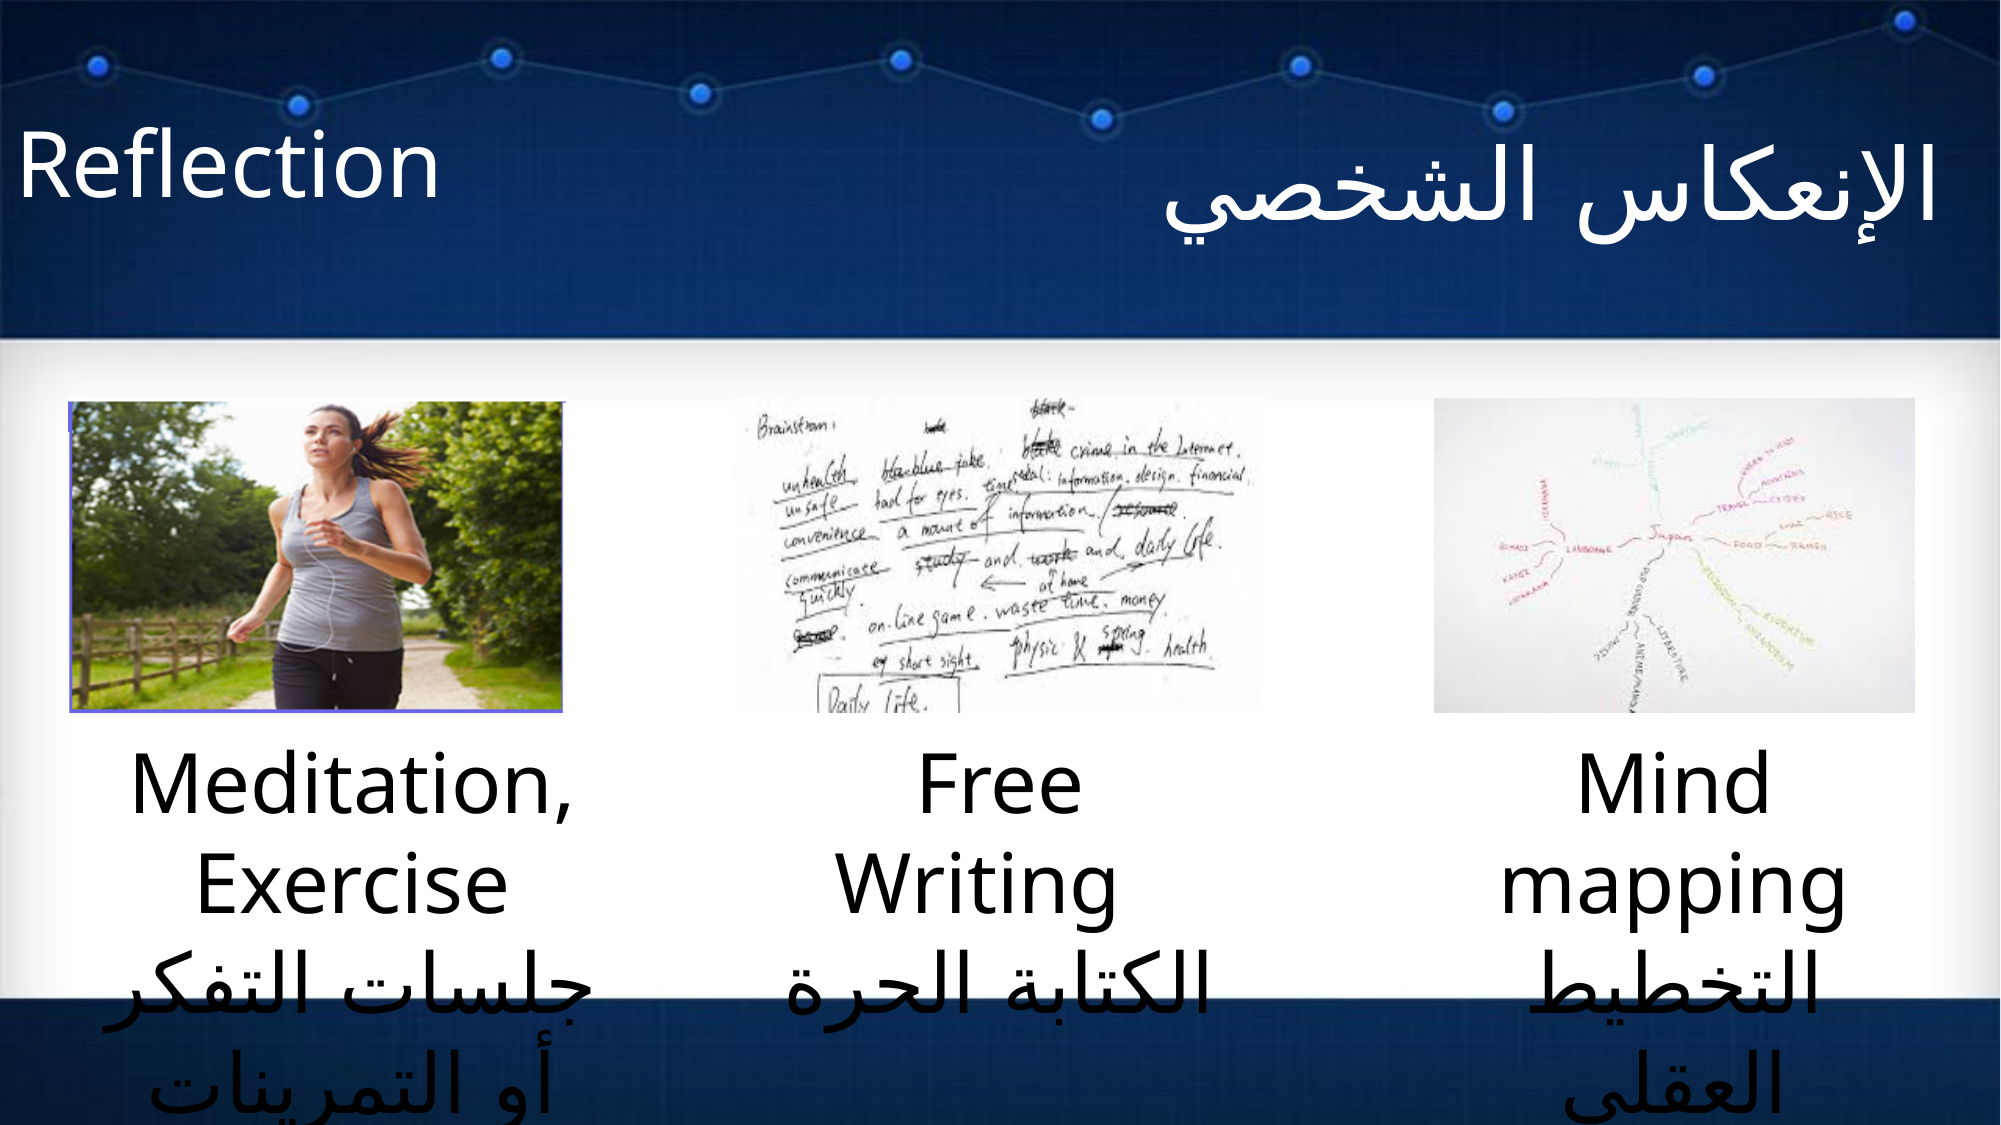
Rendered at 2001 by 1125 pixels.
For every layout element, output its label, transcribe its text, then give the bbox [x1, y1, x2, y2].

text_box Free Writing الكتابة الحرة [759, 722, 1240, 1038]
picture [0, 0, 2001, 1125]
title Reflection [0, 73, 600, 263]
text_box Mind mapping التخطيط العقلي [1434, 722, 1915, 1125]
text_box الإنعكاس الشخصي [1143, 93, 1958, 283]
text_box Meditation, Exercise جلسات التفكر أو التمرينات [85, 722, 619, 1125]
